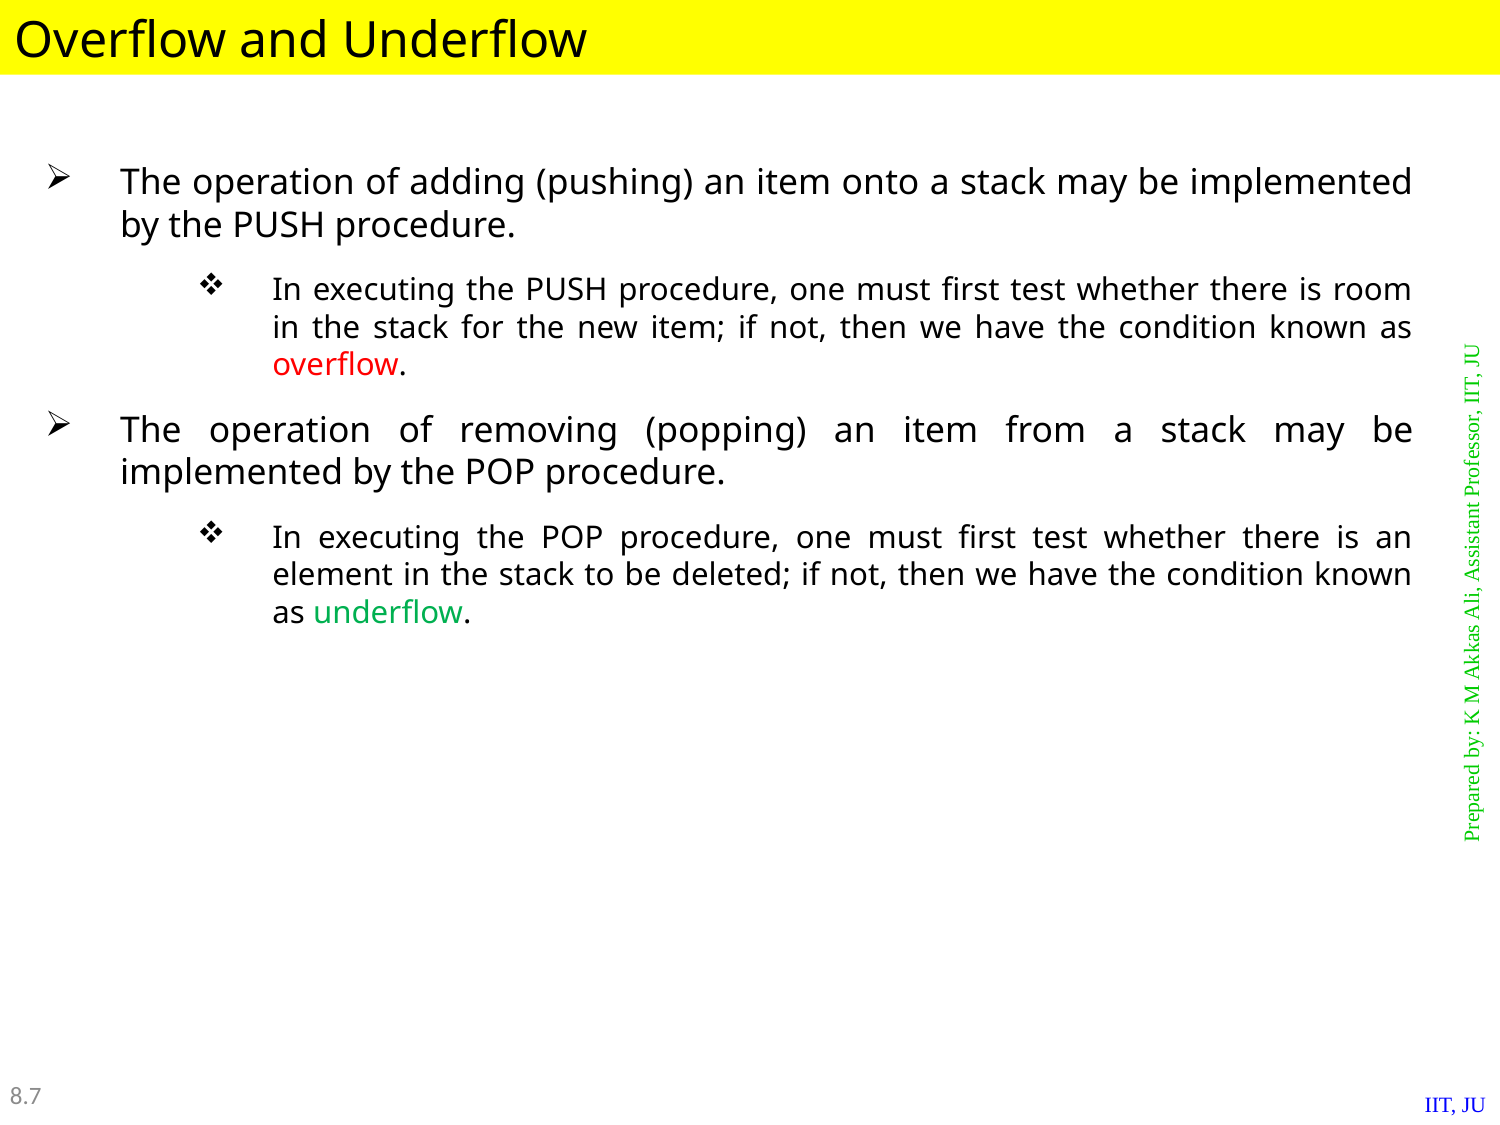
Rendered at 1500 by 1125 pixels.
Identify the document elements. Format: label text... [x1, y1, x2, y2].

slide_number 8.7 [0, 1063, 119, 1125]
text_box The operation of adding (pushing) an item onto a stack may be implemented by the PUSH procedure. In executing the PUSH procedure, one must first test whether there is room in the stack for the new item; if not, then we have the condition known as overflow. The operation of removing (popping) an item from a stack may be implemented by the POP procedure. In executing the POP procedure, one must first test whether there is an element in the stack to be deleted; if not, then we have the condition known as underflow. [30, 152, 1429, 637]
text_box Overflow and Underflow [0, 0, 1500, 75]
